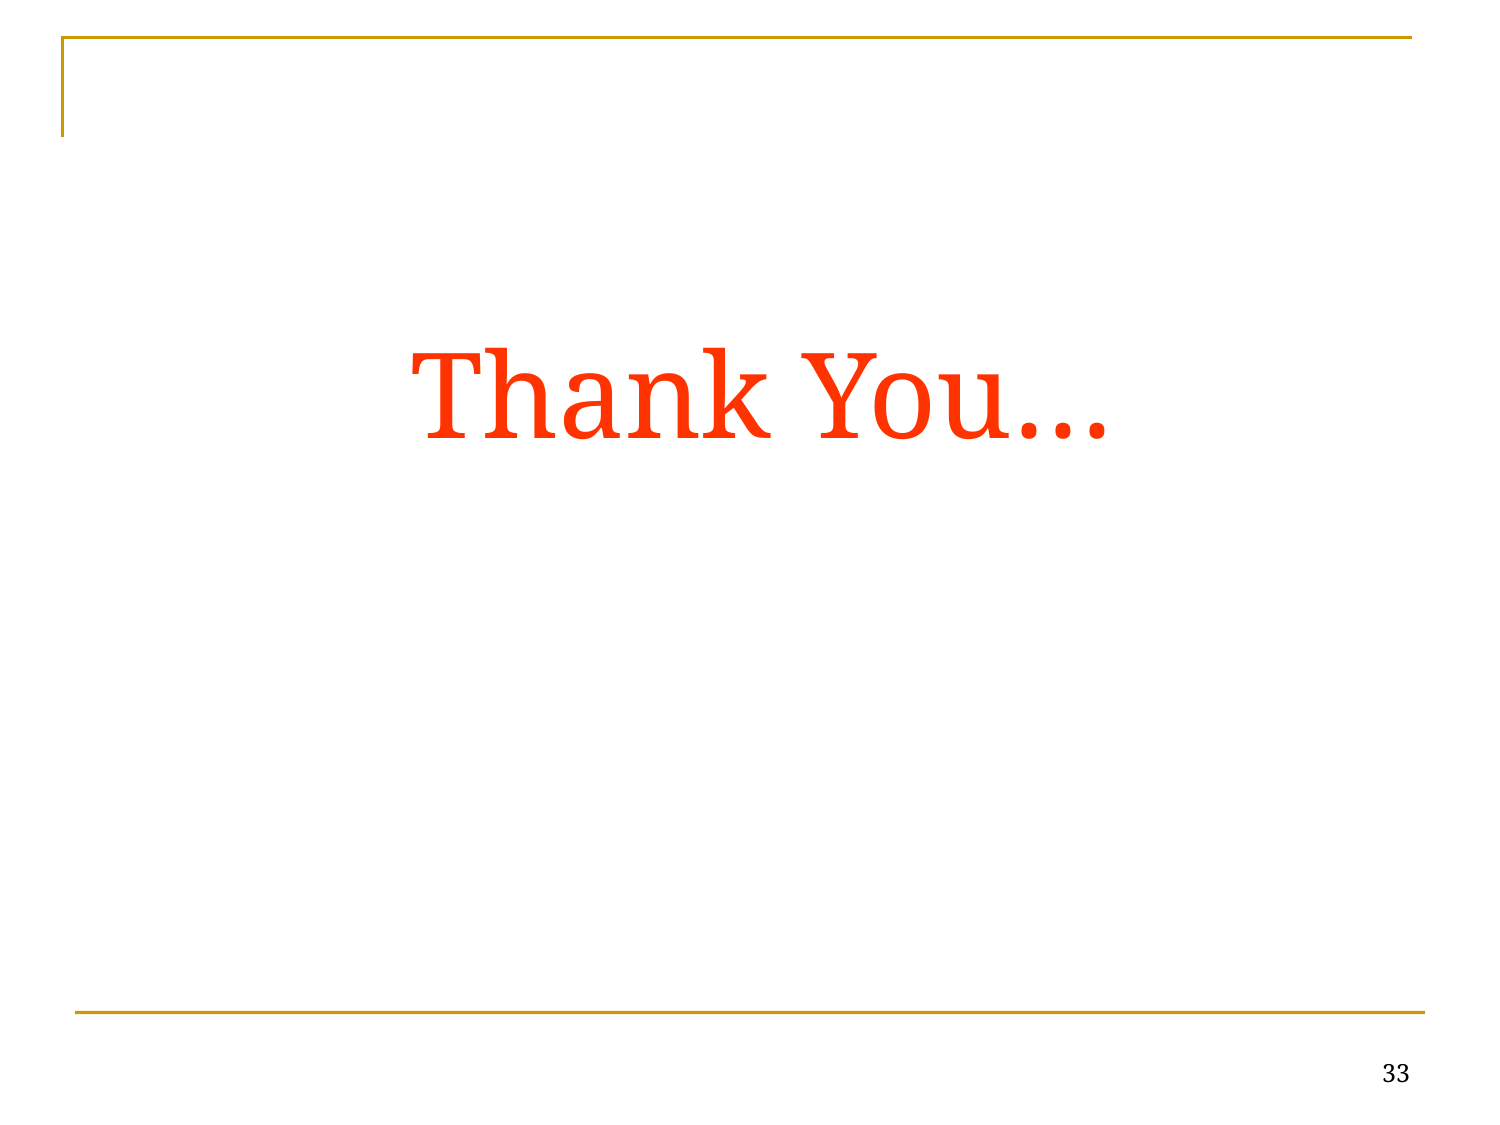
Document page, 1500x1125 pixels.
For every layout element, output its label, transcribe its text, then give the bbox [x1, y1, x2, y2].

title Thank You… [125, 312, 1400, 463]
slide_number 33 [1074, 1024, 1425, 1100]
